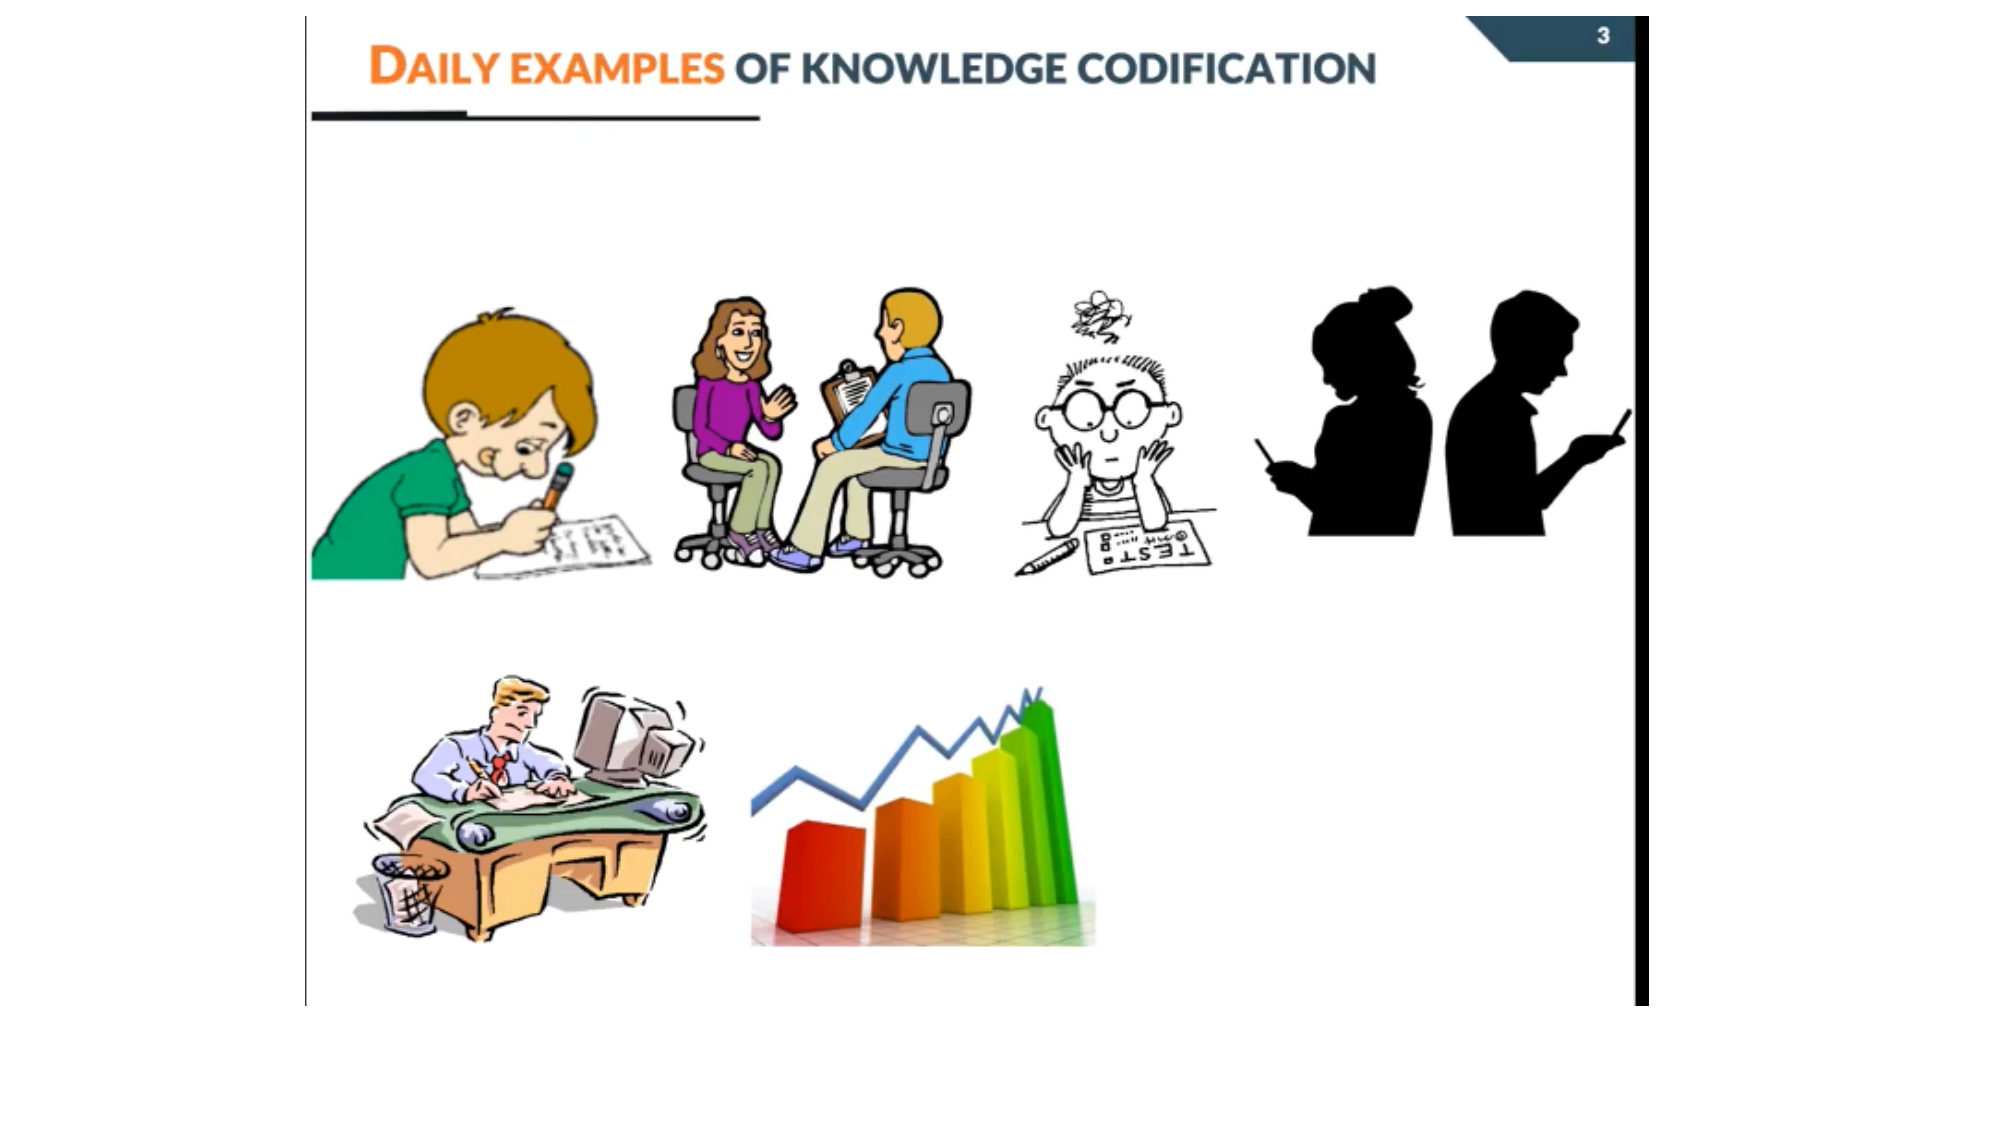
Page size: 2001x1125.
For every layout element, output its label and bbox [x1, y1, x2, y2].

list [305, 16, 1649, 1006]
